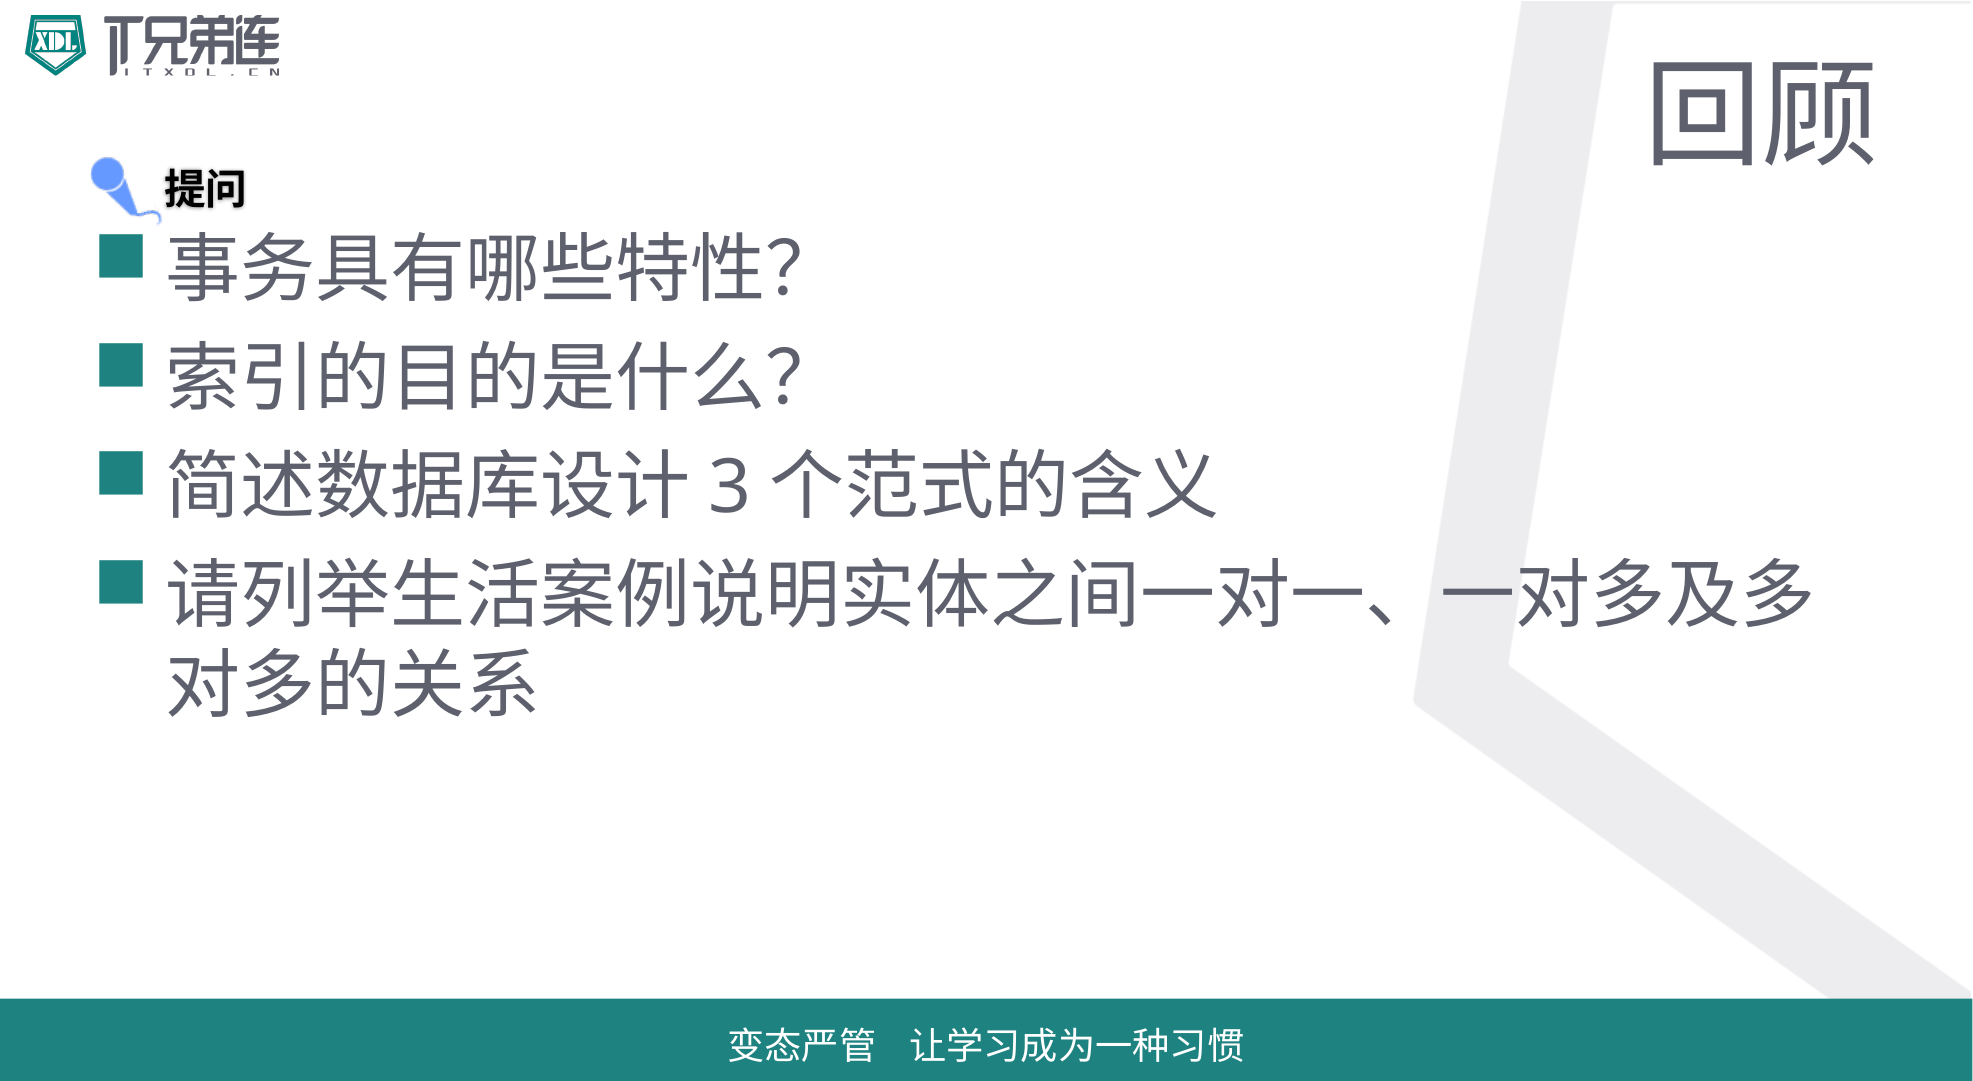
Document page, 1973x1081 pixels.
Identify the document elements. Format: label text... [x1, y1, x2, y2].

list 事务具有哪些特性？ 索引的目的是什么？ 简述数据库设计3个范式的含义 请列举生活案例说明实体之间一对一、一对多及多对多的关系 [85, 212, 1886, 832]
picture [25, 15, 279, 76]
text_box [85, 155, 264, 227]
title 回顾 [353, 5, 1887, 214]
